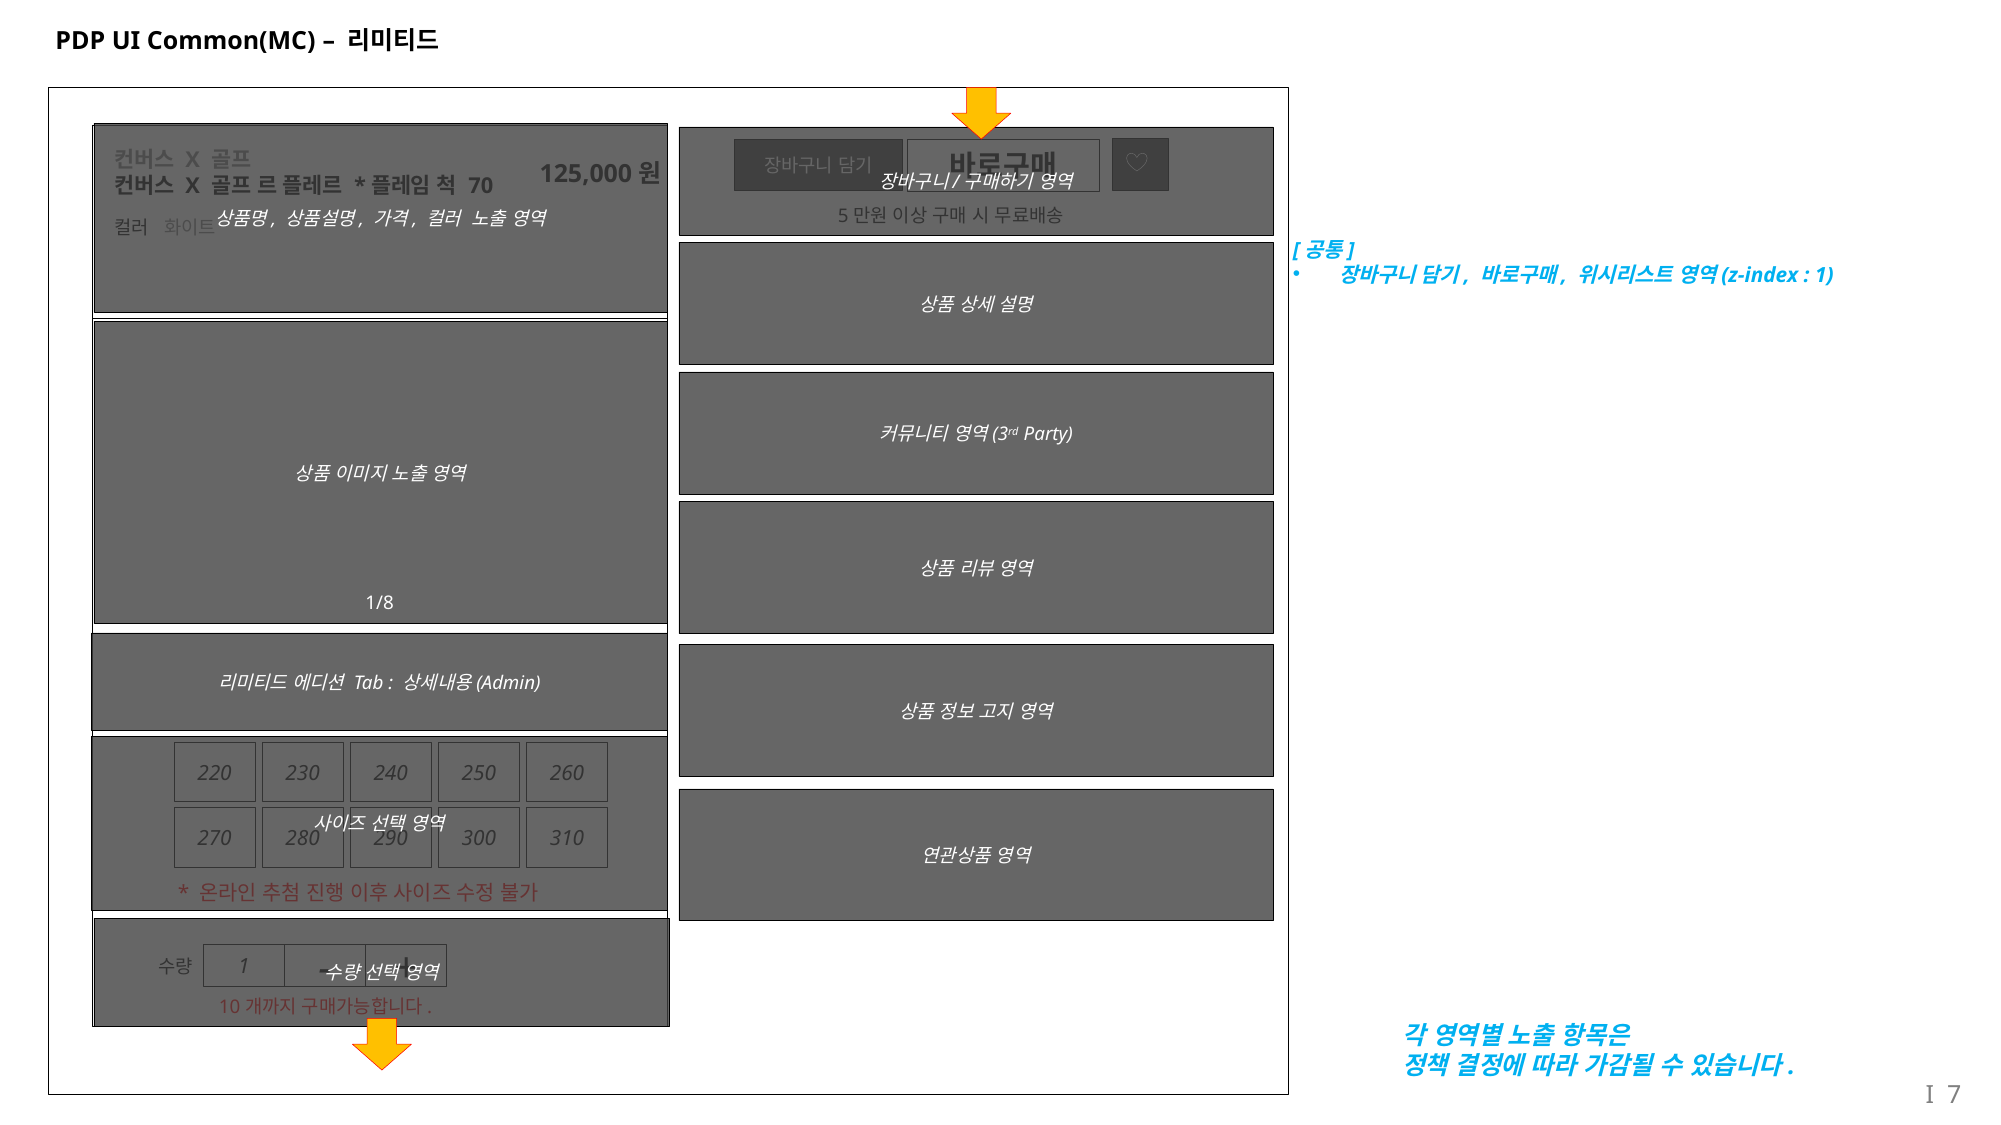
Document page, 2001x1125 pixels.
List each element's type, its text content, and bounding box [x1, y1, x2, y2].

text_box [91, 319, 668, 632]
text_box 상품 이미지 노출 영역 [93, 321, 668, 624]
text_box 상품명, 상품설명, 가격, 컬러 노출 영역 [93, 123, 668, 313]
text_box 수량 선택 영역 [93, 918, 670, 1027]
text_box 1/8 [327, 580, 432, 624]
text_box [350, 1016, 414, 1072]
text_box X [1208, 82, 1244, 87]
text_box [91, 124, 668, 319]
text_box [91, 910, 668, 1027]
text_box [공통] 장바구니 담기, 바로구매, 위시리스트 영역(z-index : 1) [1278, 228, 1867, 294]
title PDP UI Common(MC) – 리미티드 [40, 11, 1960, 68]
text_box 각 영역별 노출 항목은 정책 결정에 따라 가감될 수 있습니다. [1387, 1012, 1811, 1087]
text_box 리미티드 에디션 Tab : 상세내용(Admin) [91, 632, 668, 731]
text_box 장바구니/구매하기 영역 [678, 126, 1274, 235]
text_box 상품 리뷰 영역 [678, 501, 1274, 634]
text_box [949, 85, 1013, 141]
text_box 사이즈 선택 영역 [91, 736, 668, 910]
text_box 연관상품 영역 [678, 788, 1274, 921]
text_box 커뮤니티 영역(3rd Party) [678, 371, 1274, 495]
text_box 상품 상세 설명 [678, 242, 1274, 365]
text_box [48, 87, 1288, 1094]
text_box 상품 정보 고지 영역 [678, 644, 1274, 777]
text_box [91, 731, 668, 736]
